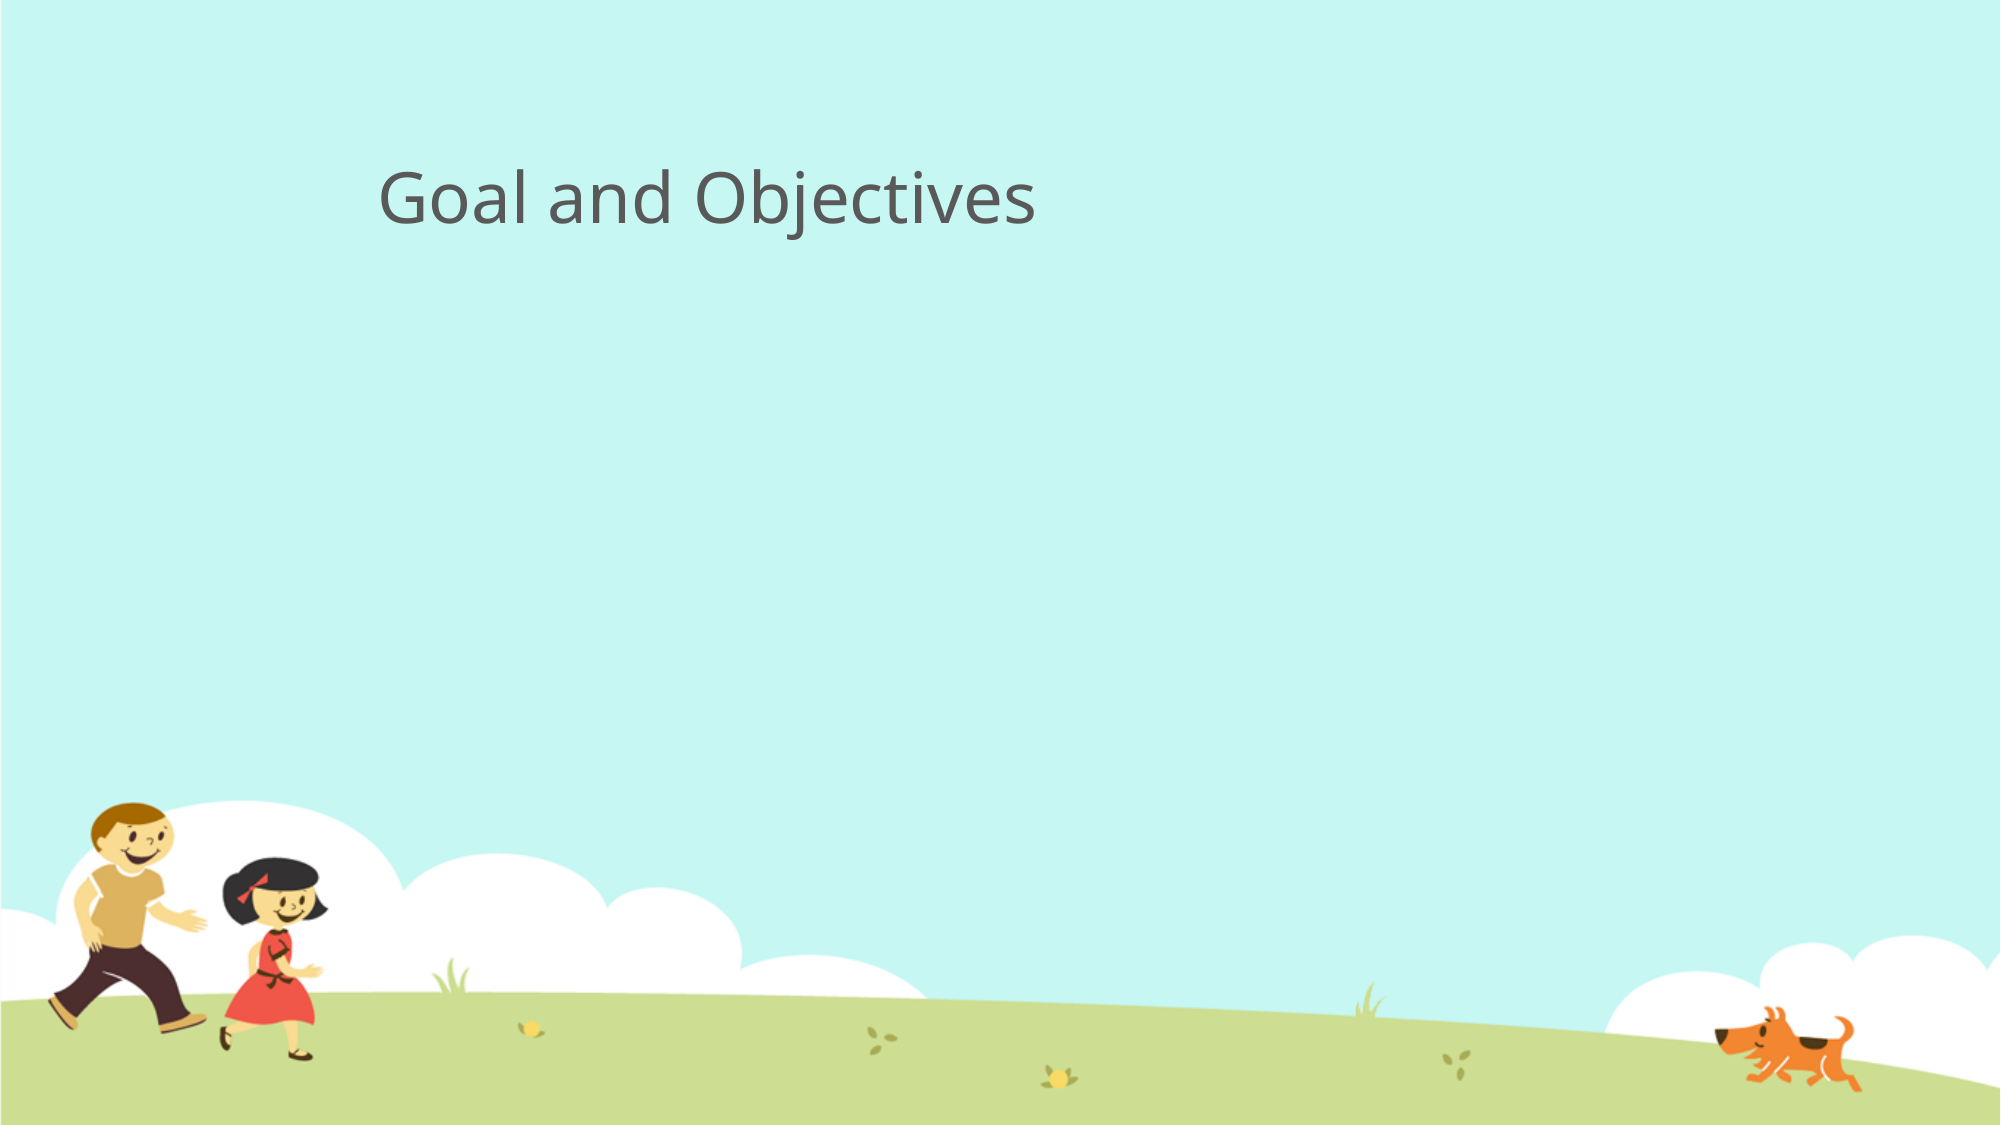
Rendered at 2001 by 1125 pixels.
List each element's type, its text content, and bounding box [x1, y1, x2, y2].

title Goal and Objectives [362, 50, 1900, 247]
picture [0, 0, 2001, 1125]
